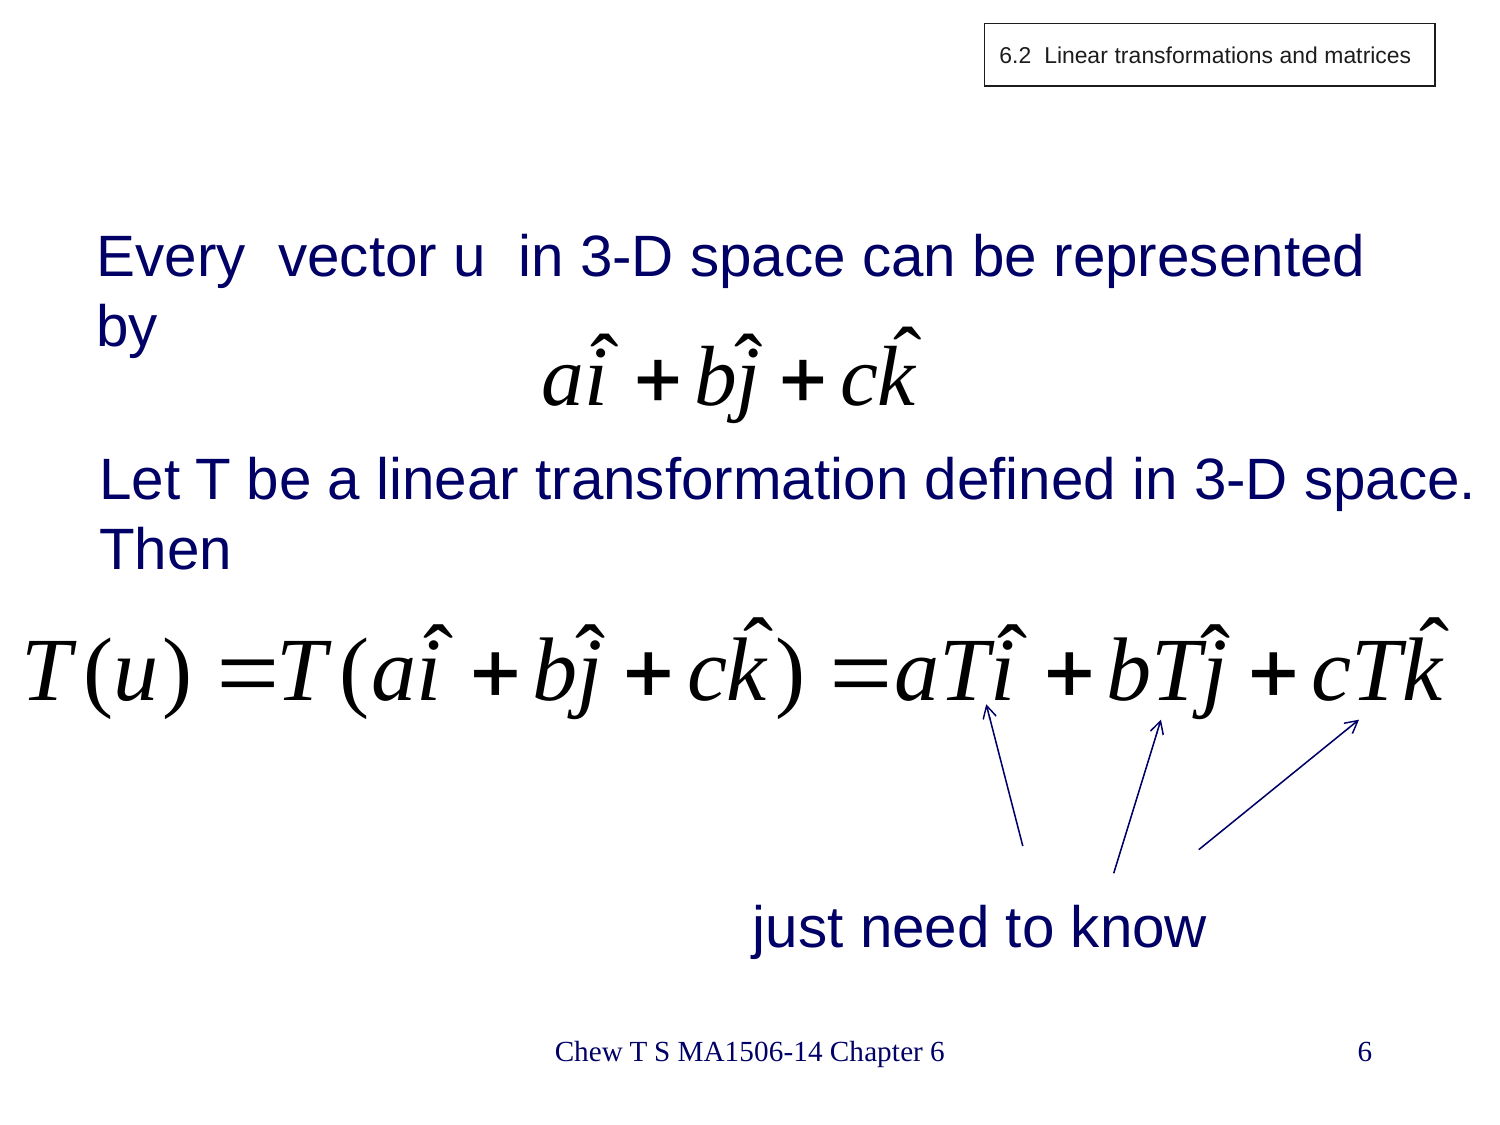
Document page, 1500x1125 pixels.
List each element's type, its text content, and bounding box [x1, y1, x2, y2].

text_box Let T be a linear transformation defined in 3-D space. Then [84, 433, 1493, 589]
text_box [1060, 772, 1215, 821]
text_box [1198, 737, 1360, 850]
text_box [537, 319, 928, 432]
text_box just need to know [738, 881, 1235, 967]
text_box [933, 756, 1076, 794]
text_box Every vector u in 3-D space can be represented by [81, 210, 1430, 366]
title 6.2 Linear transformations and matrices [984, 23, 1436, 87]
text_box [22, 610, 1454, 729]
footer Chew T S MA1506-14 Chapter 6 [512, 1024, 988, 1101]
slide_number 6 [1074, 1024, 1388, 1101]
